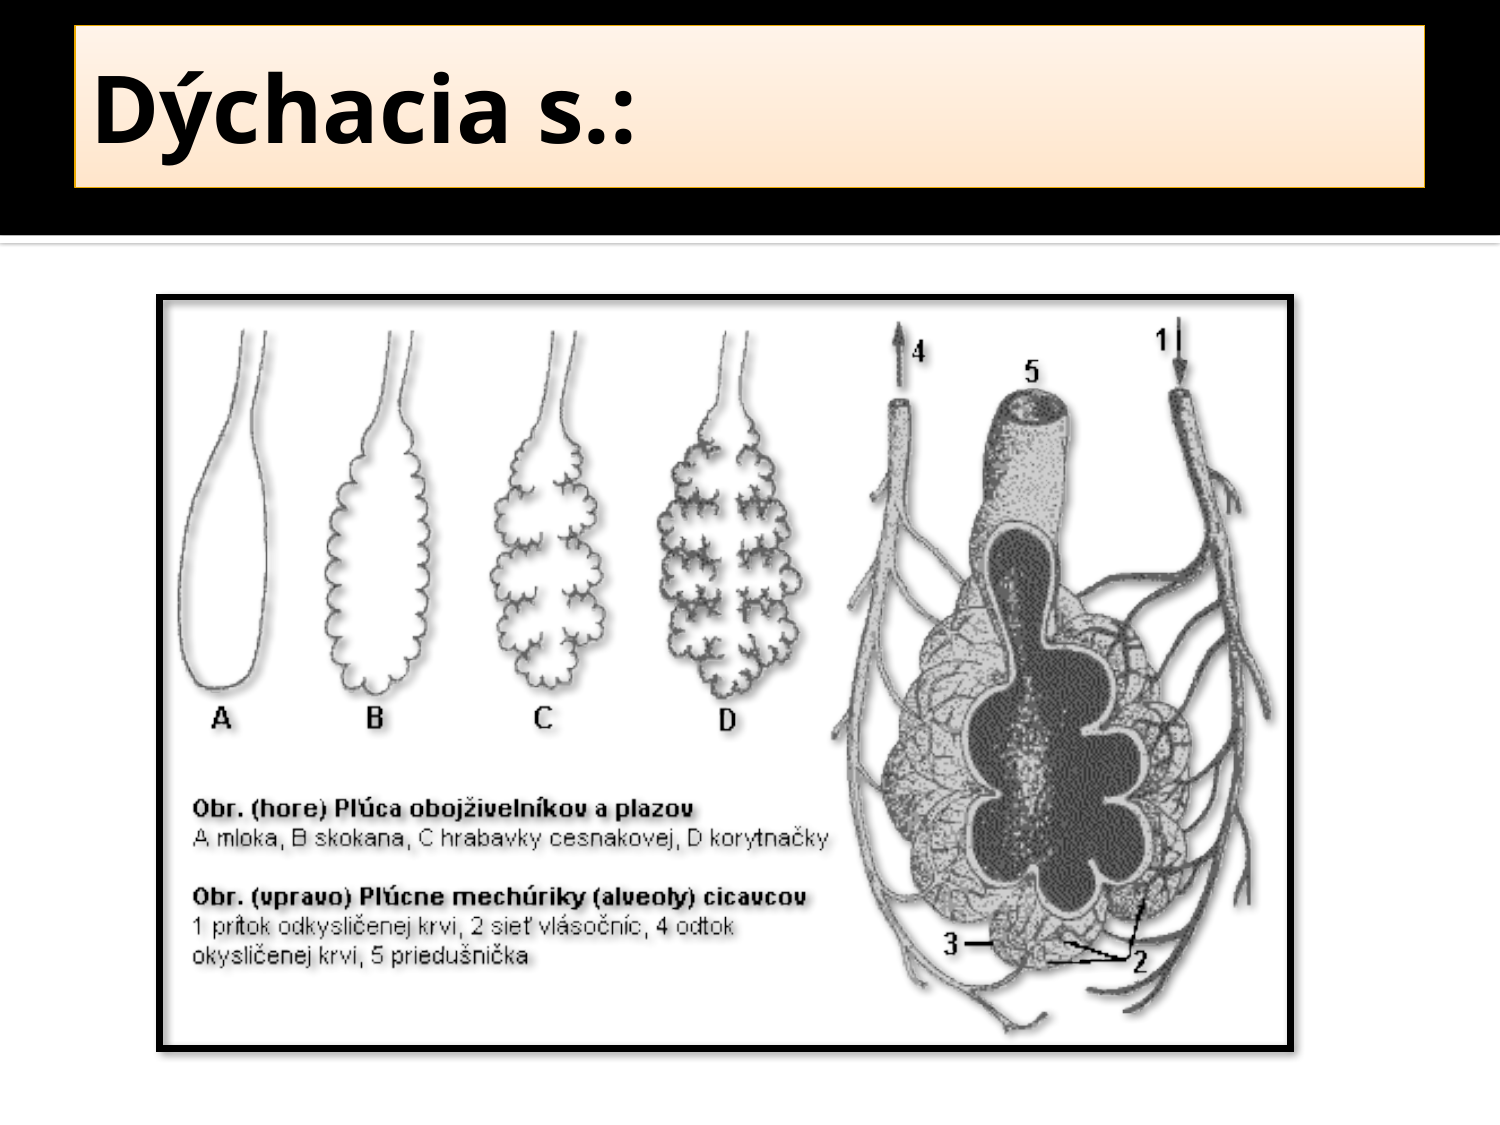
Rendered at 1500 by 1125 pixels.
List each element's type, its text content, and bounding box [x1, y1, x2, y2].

title Dýchacia s.: [74, 25, 1425, 188]
picture [162, 299, 1288, 1046]
